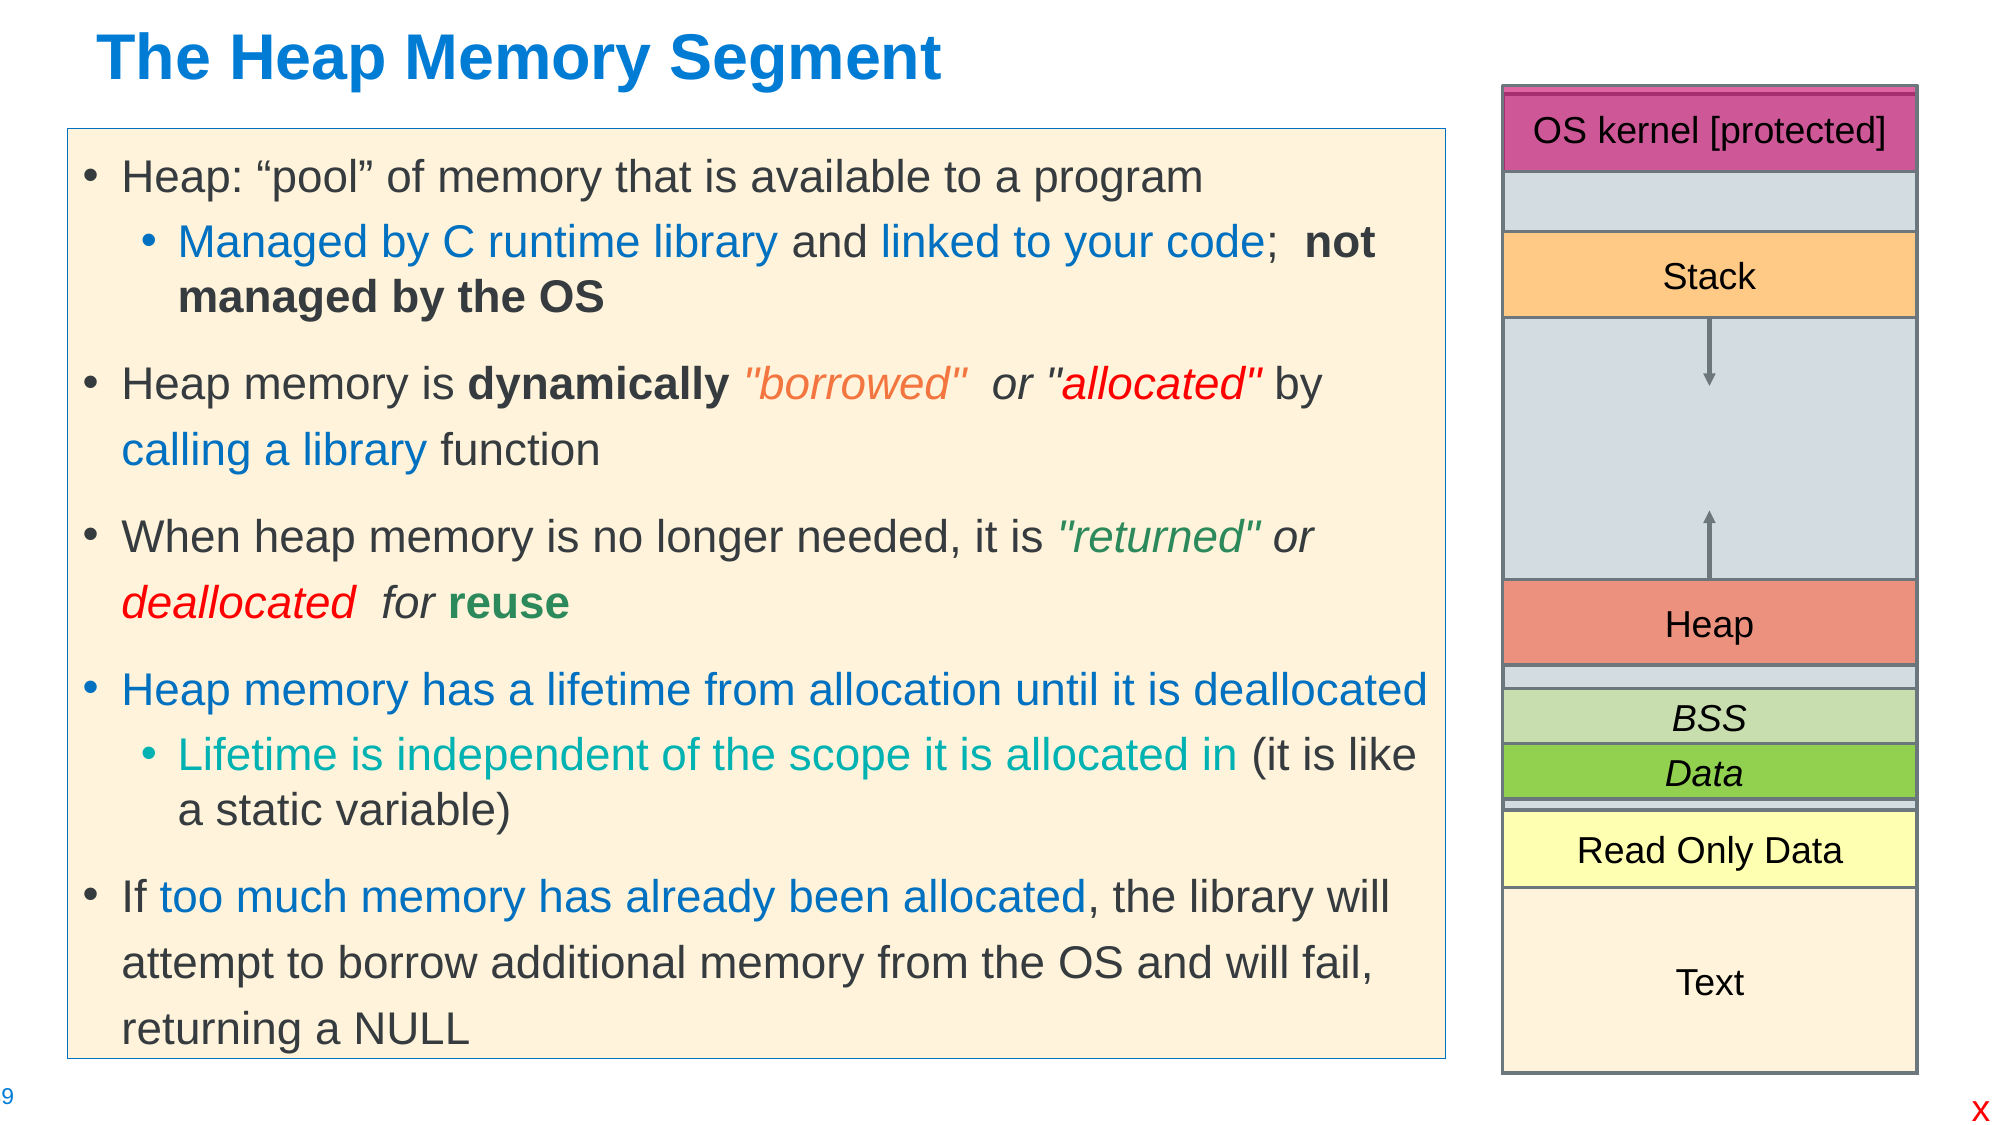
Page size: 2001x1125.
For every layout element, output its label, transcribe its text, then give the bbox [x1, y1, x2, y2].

list Heap: “pool” of memory that is available to a program Managed by C runtime library and linked to your code; not managed by the OS Heap memory is dynamically "borrowed" or "allocated" by calling a library function When heap memory is no longer needed, it is "returned" or deallocated for reuse Heap memory has a lifetime from allocation until it is deallocated Lifetime is independent of the scope it is allocated in (it is like a static variable) If too much memory has already been allocated, the library will attempt to borrow additional memory from the OS and will fail, returning a NULL [67, 128, 1446, 1059]
text_box Read Only Data [1502, 810, 1918, 887]
text_box Heap [1502, 579, 1917, 665]
title The Heap Memory Segment [81, 13, 1239, 101]
text_box Stack [1502, 231, 1917, 318]
text_box Data [1502, 743, 1917, 800]
text_box [1502, 172, 1918, 810]
text_box x [1956, 1076, 2000, 1125]
text_box Text [1502, 887, 1918, 1073]
text_box OS kernel [protected] [1502, 85, 1918, 172]
text_box BSS [1502, 688, 1917, 743]
